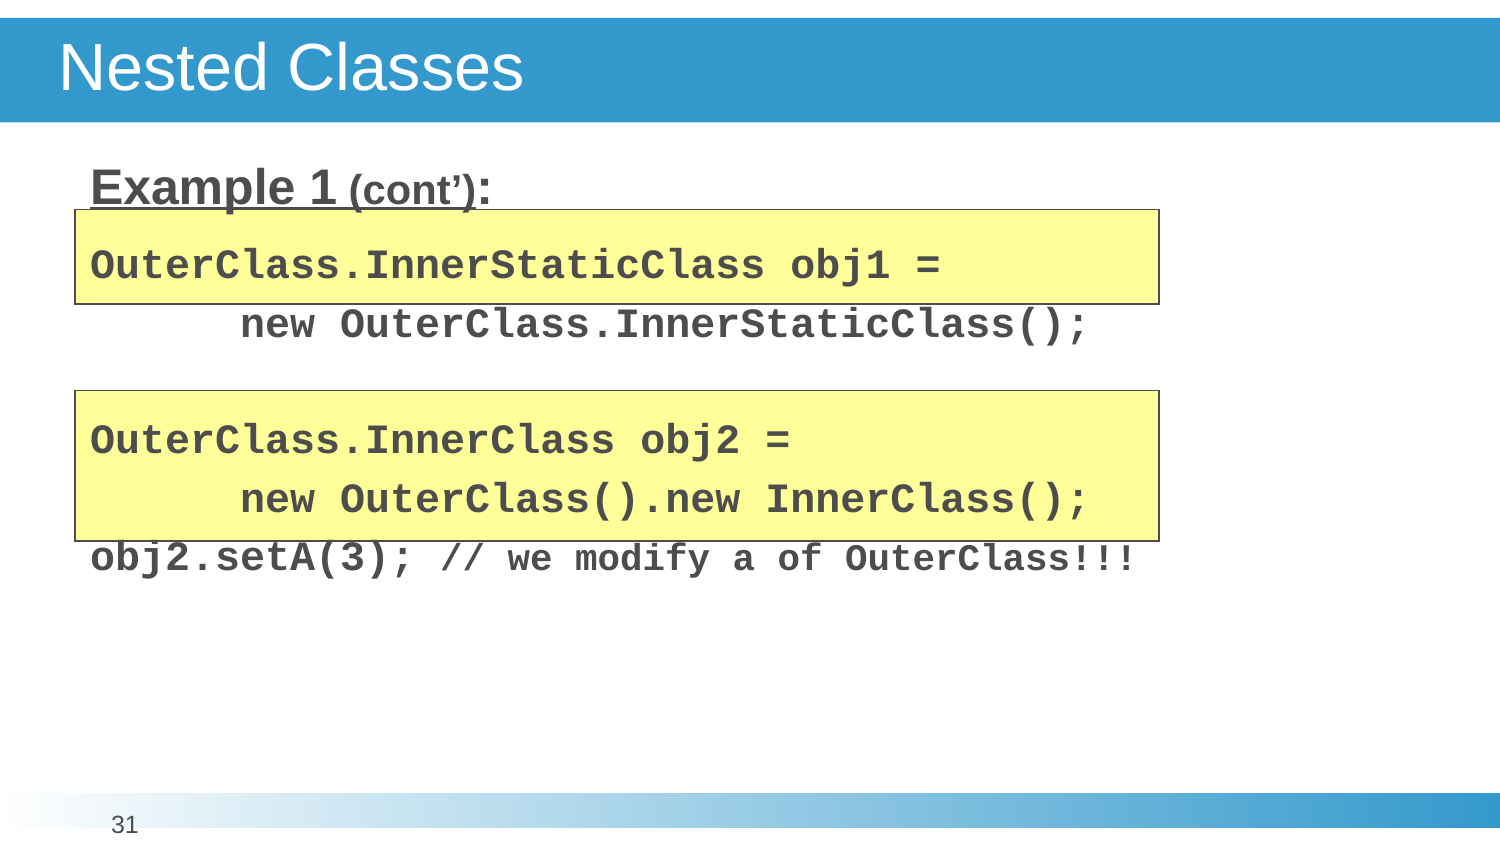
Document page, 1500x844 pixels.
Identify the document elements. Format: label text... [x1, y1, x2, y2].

text_box Example 1 (cont’): OuterClass.InnerStaticClass obj1 = new OuterClass.InnerStaticClass(); OuterClass.InnerClass obj2 = new OuterClass().new InnerClass(); obj2.setA(3); // we modify a of OuterClass!!! [74, 146, 1425, 622]
title Nested Classes [0, 17, 1500, 123]
text_box ‹#› [45, 805, 205, 841]
